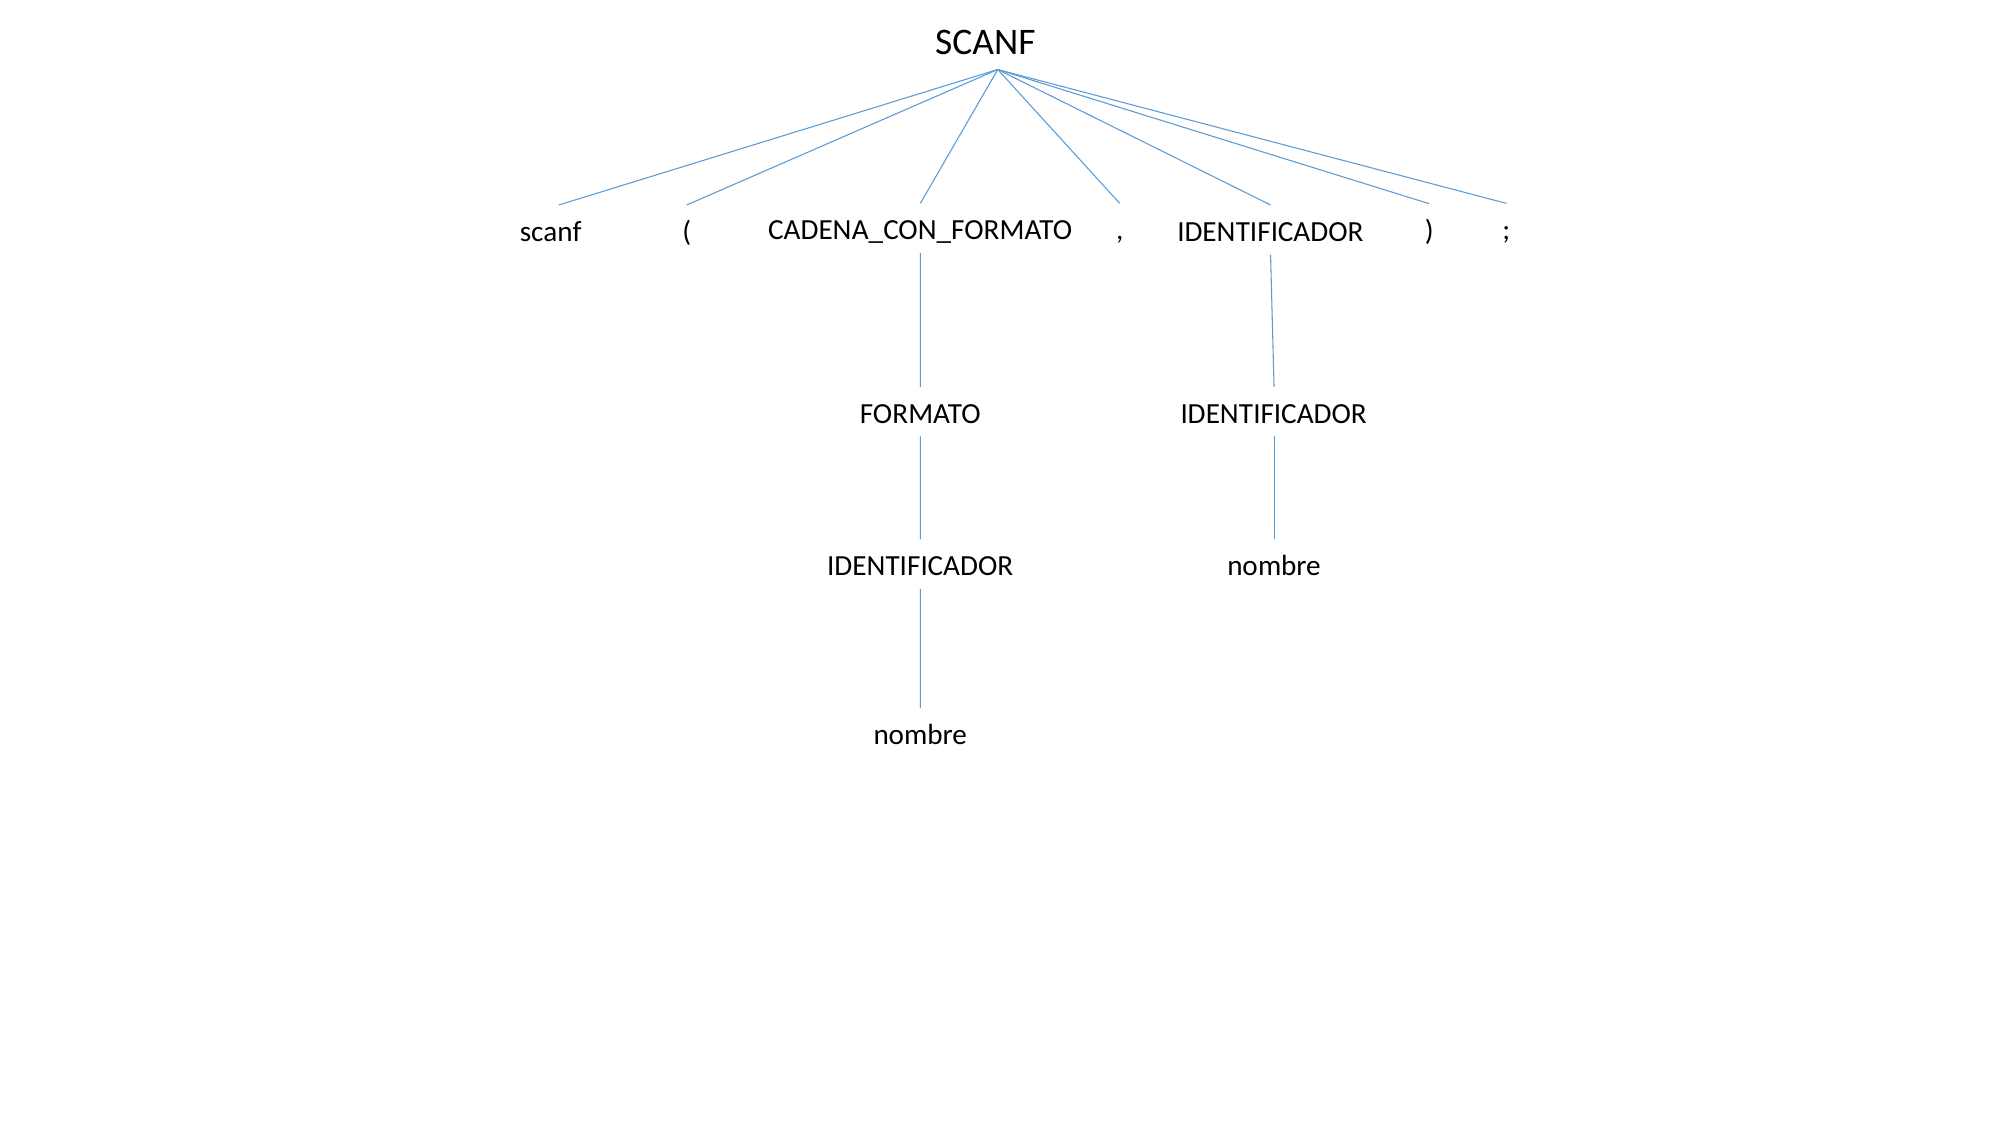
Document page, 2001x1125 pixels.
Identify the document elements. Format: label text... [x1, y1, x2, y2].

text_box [1270, 255, 1275, 387]
text_box IDENTIFICADOR [1165, 386, 1383, 437]
text_box FORMATO [845, 386, 996, 437]
text_box IDENTIFICADOR [1162, 204, 1379, 255]
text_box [920, 70, 997, 204]
text_box SCANF [920, 9, 1075, 70]
text_box CADENA_CON_FORMATO [753, 205, 1088, 253]
text_box ) [1409, 204, 1449, 254]
text_box , [1101, 205, 1139, 253]
text_box nombre [858, 708, 983, 758]
text_box nombre [1212, 539, 1336, 589]
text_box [686, 70, 997, 205]
text_box IDENTIFICADOR [812, 539, 1029, 589]
text_box scanf [504, 204, 613, 255]
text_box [558, 70, 686, 205]
text_box ( [667, 205, 706, 255]
text_box ; [1487, 203, 1526, 253]
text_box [997, 70, 1507, 204]
